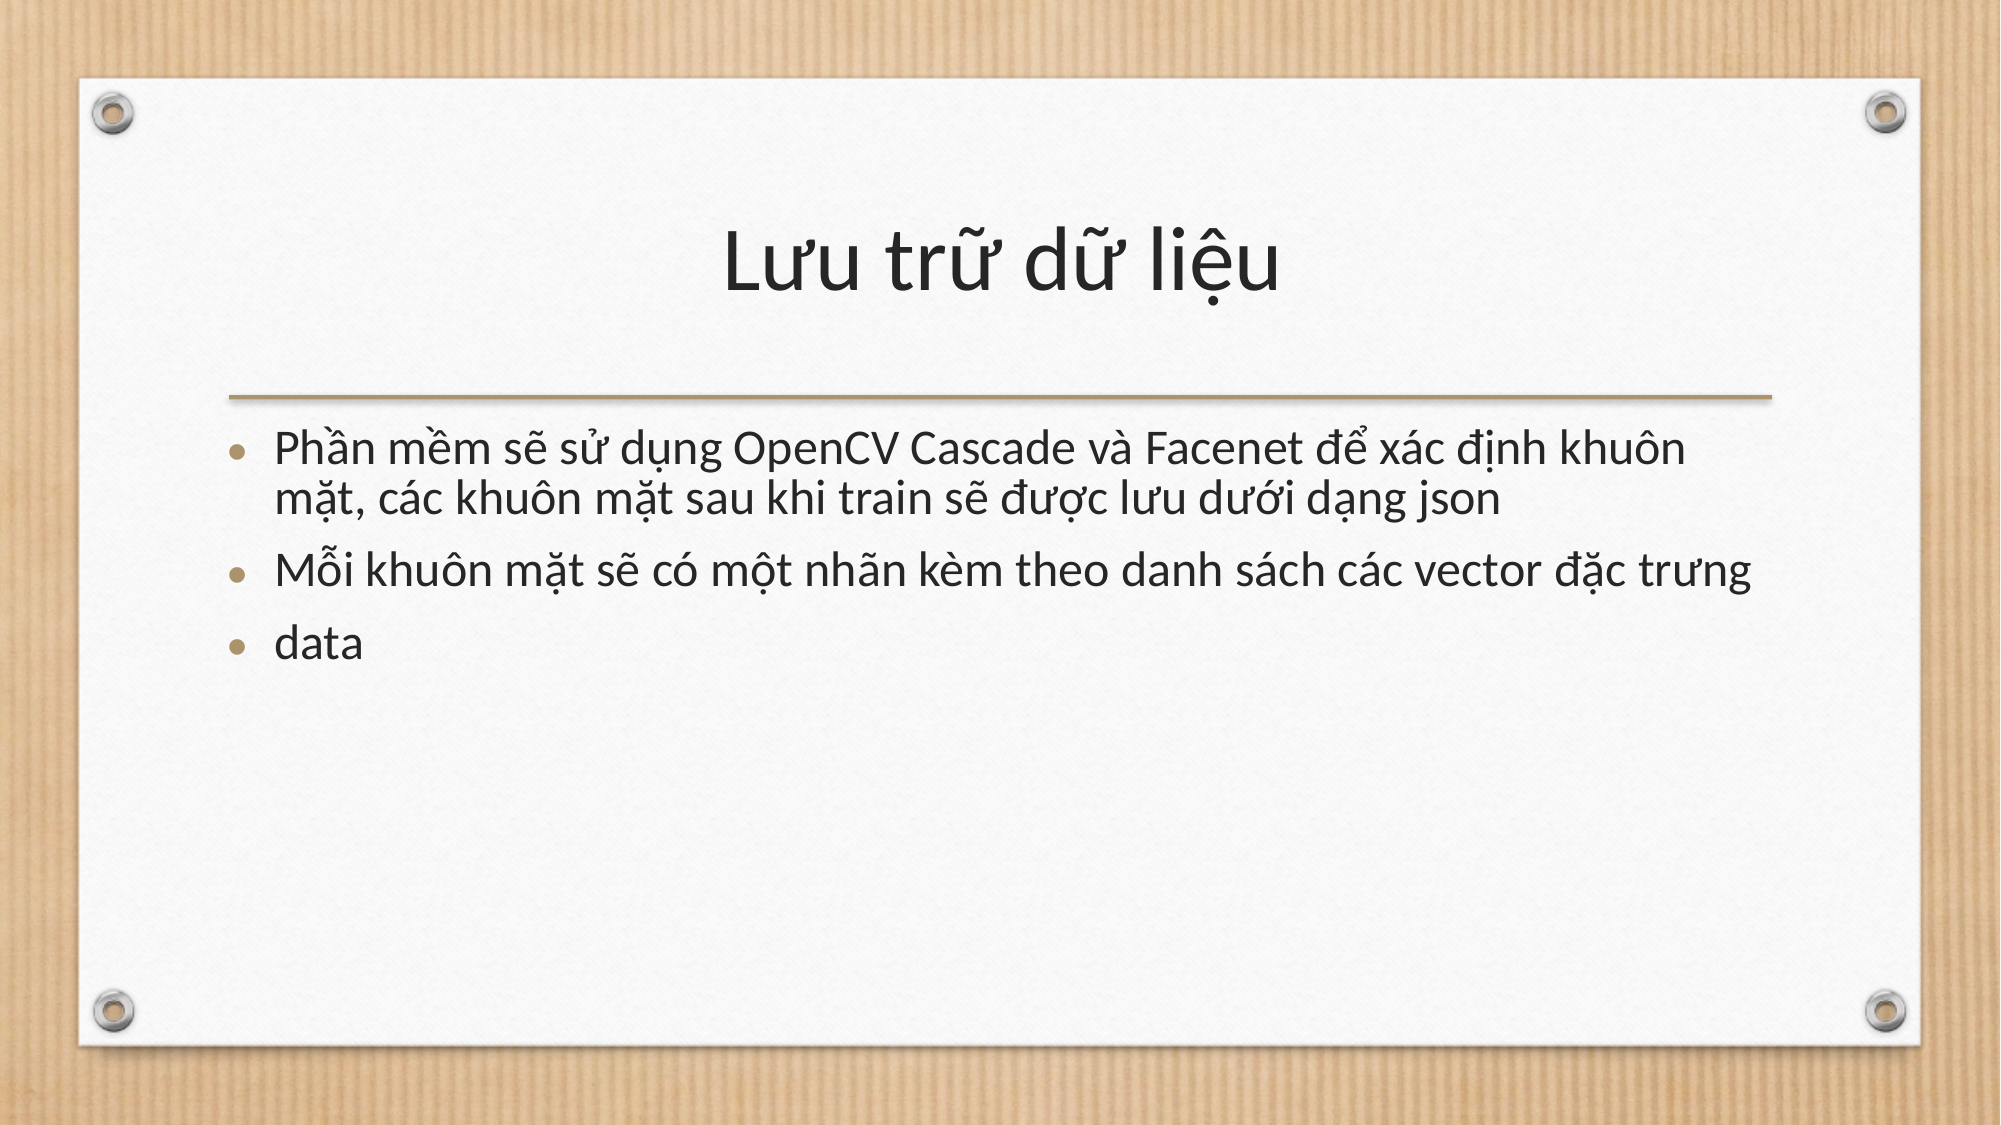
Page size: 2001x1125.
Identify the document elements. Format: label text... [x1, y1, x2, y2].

picture [0, 0, 2001, 1125]
text_box Phần mềm sẽ sử dụng OpenCV Cascade và Facenet để xác định khuôn mặt, các khuôn mặt sau khi train sẽ được lưu dưới dạng json Mỗi khuôn mặt sẽ có một nhãn kèm theo danh sách các vector đặc trưng data [212, 419, 1788, 964]
text_box Lưu trữ dữ liệu [147, 161, 1858, 375]
